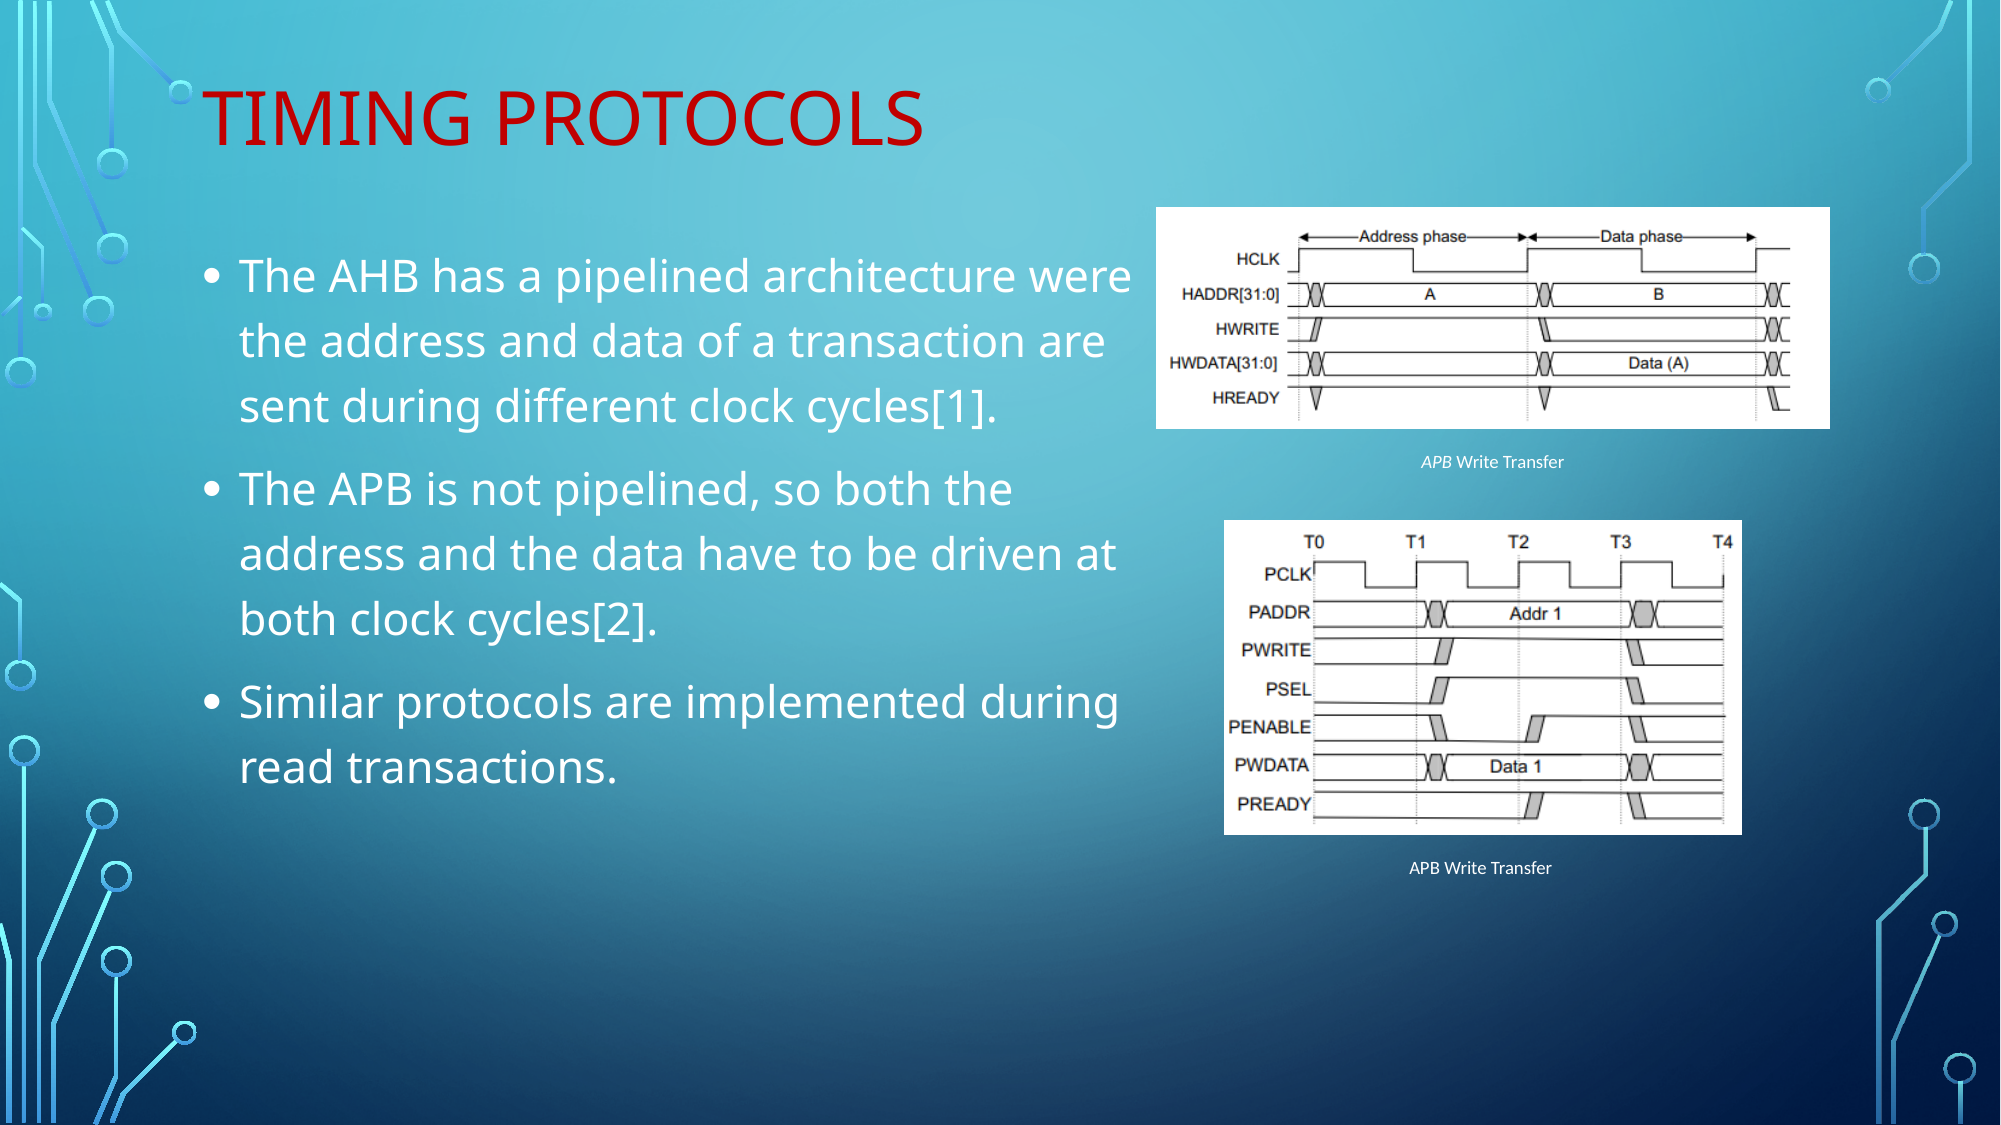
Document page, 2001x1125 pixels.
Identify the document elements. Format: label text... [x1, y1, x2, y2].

list The AHB has a pipelined architecture were the address and data of a transaction are sent during different clock cycles[1]. The APB is not pipelined, so both the address and the data have to be driven at both clock cycles[2]. Similar protocols are implemented during read transactions. [187, 229, 1157, 811]
text_box APB Write Transfer [1156, 449, 1830, 473]
picture [1155, 207, 1830, 430]
picture [1224, 519, 1742, 835]
title Timing protocols [187, 0, 1813, 229]
text_box APB Write Transfer [1224, 855, 1742, 879]
